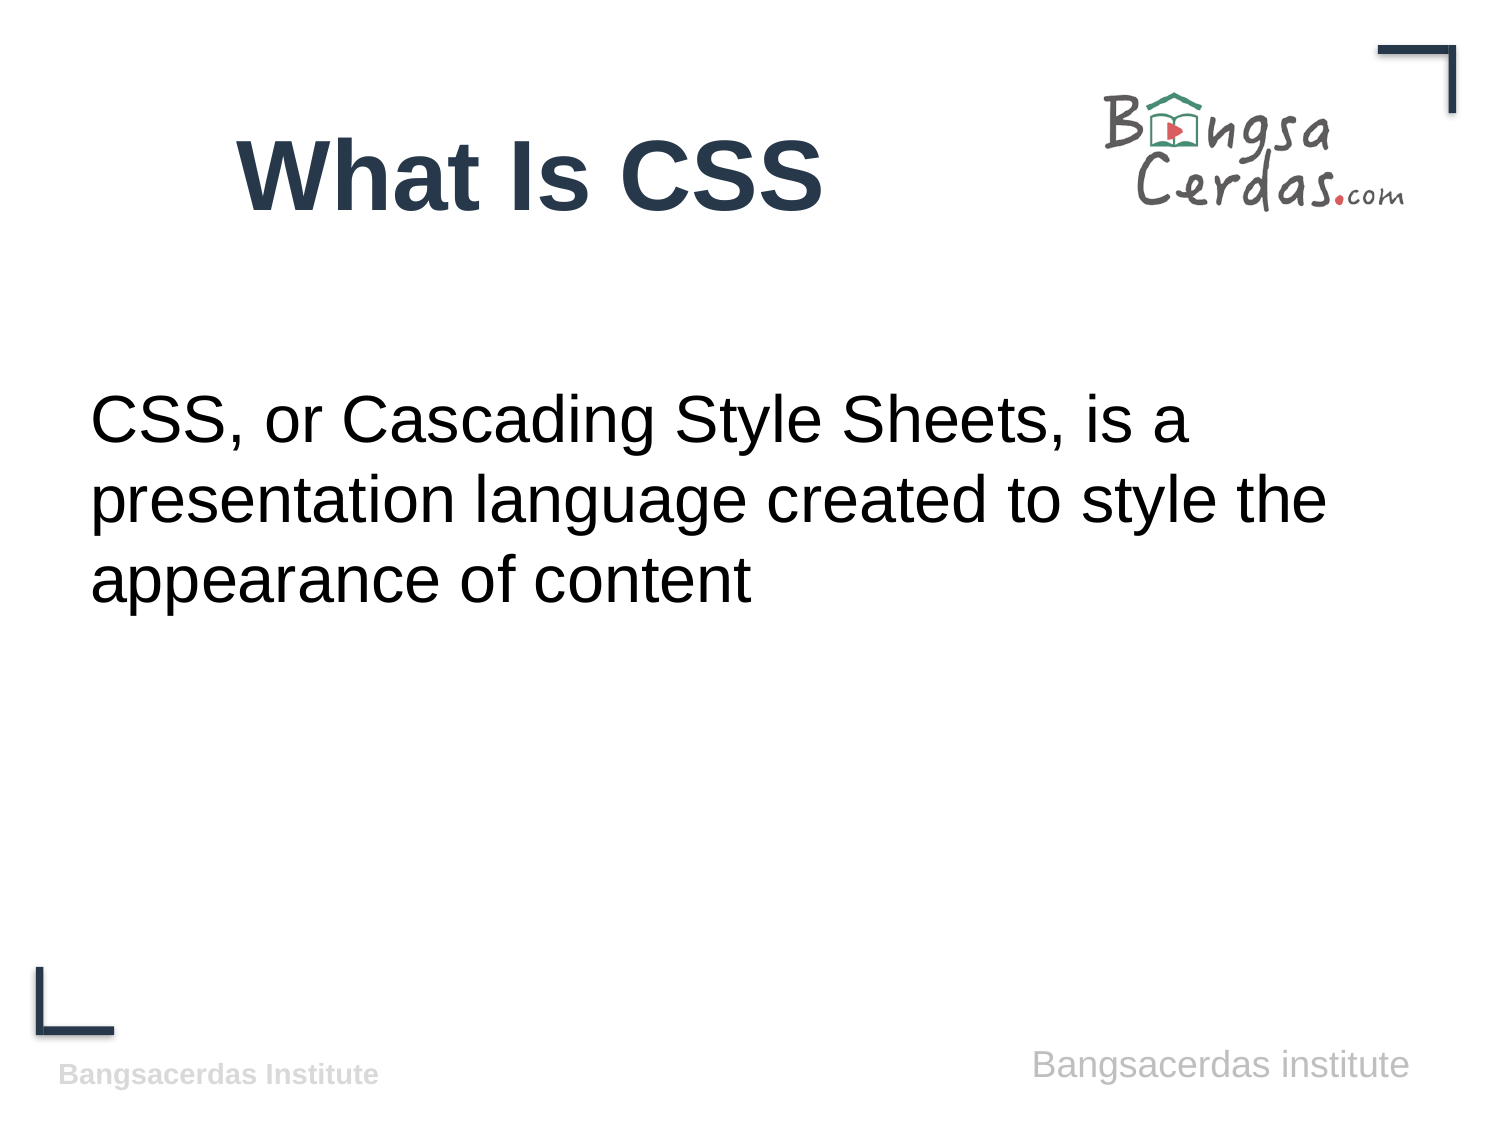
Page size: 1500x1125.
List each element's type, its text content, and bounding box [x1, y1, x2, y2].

title What Is CSS [75, 45, 988, 297]
list CSS, or Cascading Style Sheets, is a presentation language created to style the appearance of content [75, 368, 1425, 1005]
list <script> var a=20; if(a==10){ document.write("a is equal to 10"); } else if(a==15){ document.write("a is equal to 15"); } else if(a==20){ document.write("a is equal to 20"); } else{ document.write("a is not equal to 10, 15 or 20"); } </script> [1074, 89, 1425, 212]
